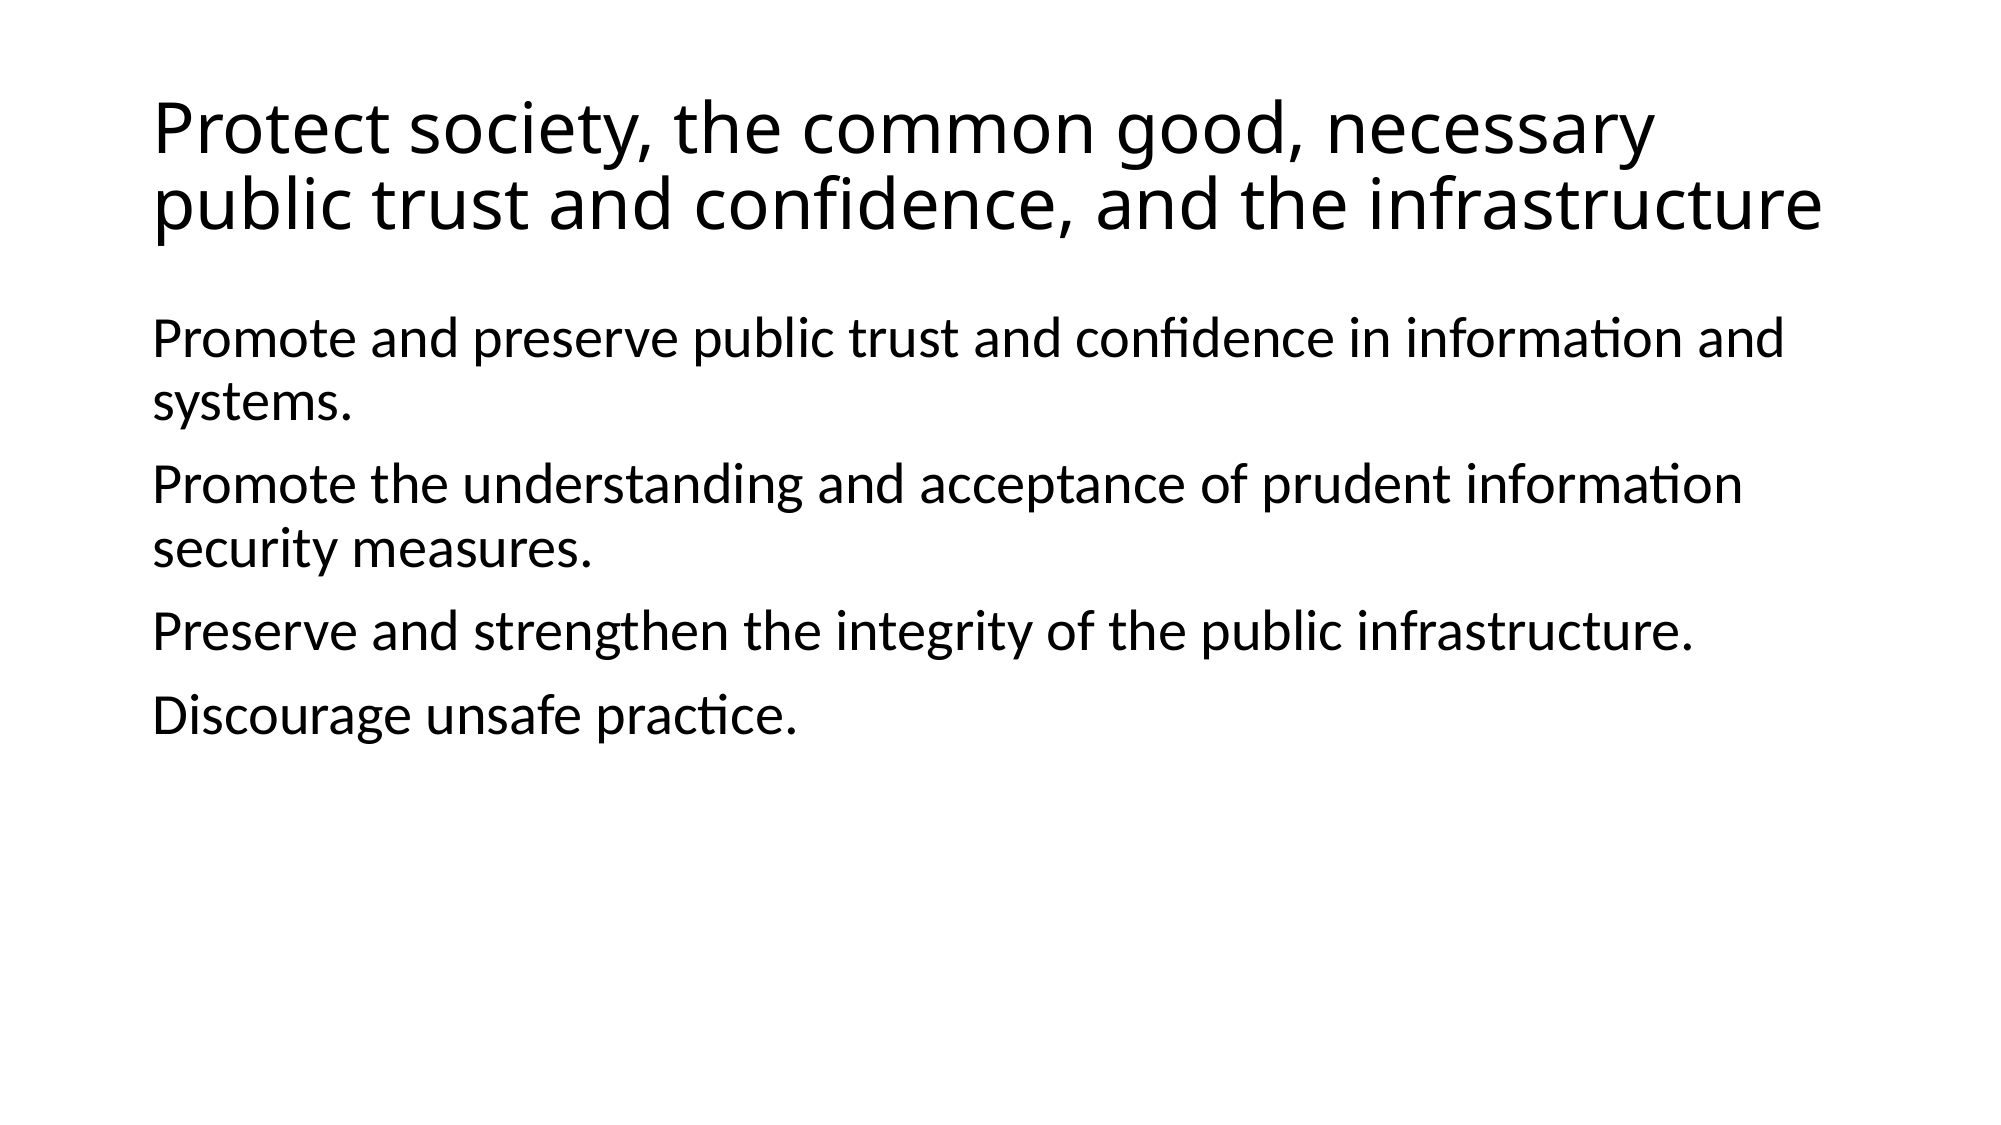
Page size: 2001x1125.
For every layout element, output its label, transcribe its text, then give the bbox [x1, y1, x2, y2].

title Protect society, the common good, necessary public trust and confidence, and the infrastructure [137, 59, 1863, 278]
list Promote and preserve public trust and confidence in information and systems. Promote the understanding and acceptance of prudent information security measures. Preserve and strengthen the integrity of the public infrastructure. Discourage unsafe practice. [137, 299, 1863, 1014]
